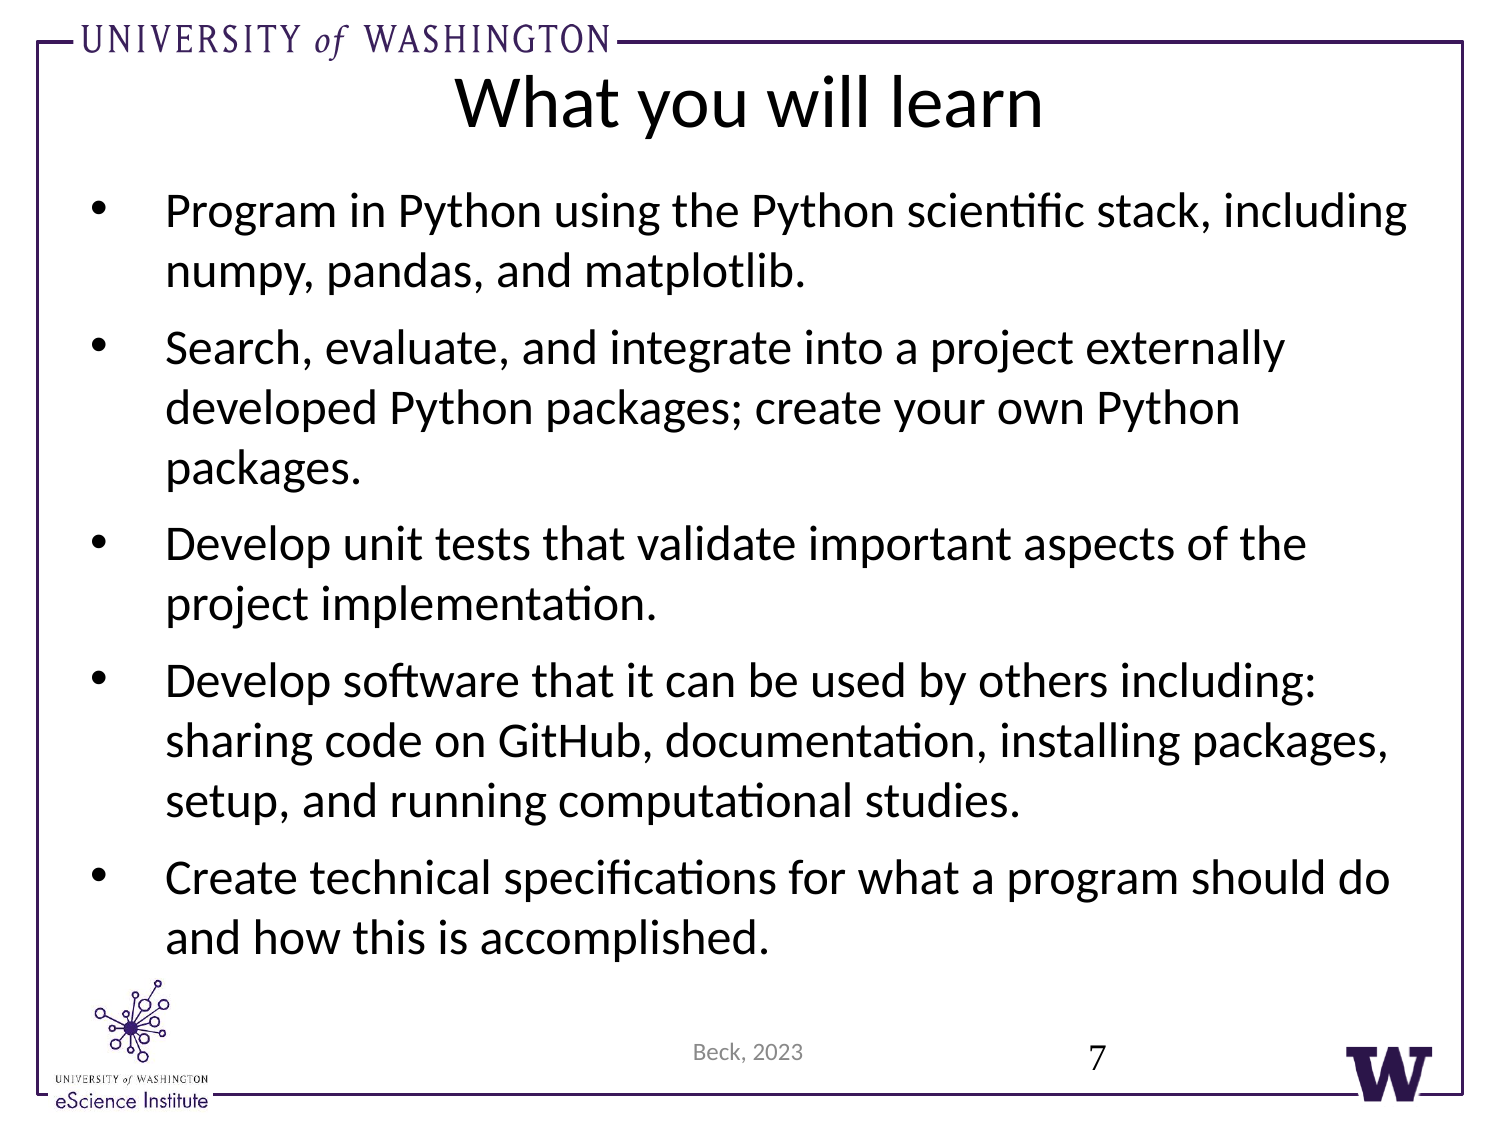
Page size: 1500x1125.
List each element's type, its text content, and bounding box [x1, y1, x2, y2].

title What you will learn [75, 45, 1425, 170]
footer Beck, 2023 [510, 1027, 986, 1088]
picture [1339, 1041, 1438, 1107]
slide_number 7 [1073, 1025, 1300, 1085]
picture [48, 978, 213, 1113]
list Program in Python using the Python scientific stack, including numpy, pandas, and matplotlib. Search, evaluate, and integrate into a project externally developed Python packages; create your own Python packages. Develop unit tests that validate important aspects of the project implementation. Develop software that it can be used by others including: sharing code on GitHub, documentation, installing packages, setup, and running computational studies. Create technical specifications for what a program should do and how this is accomplished. [75, 170, 1425, 913]
picture [81, 24, 609, 45]
